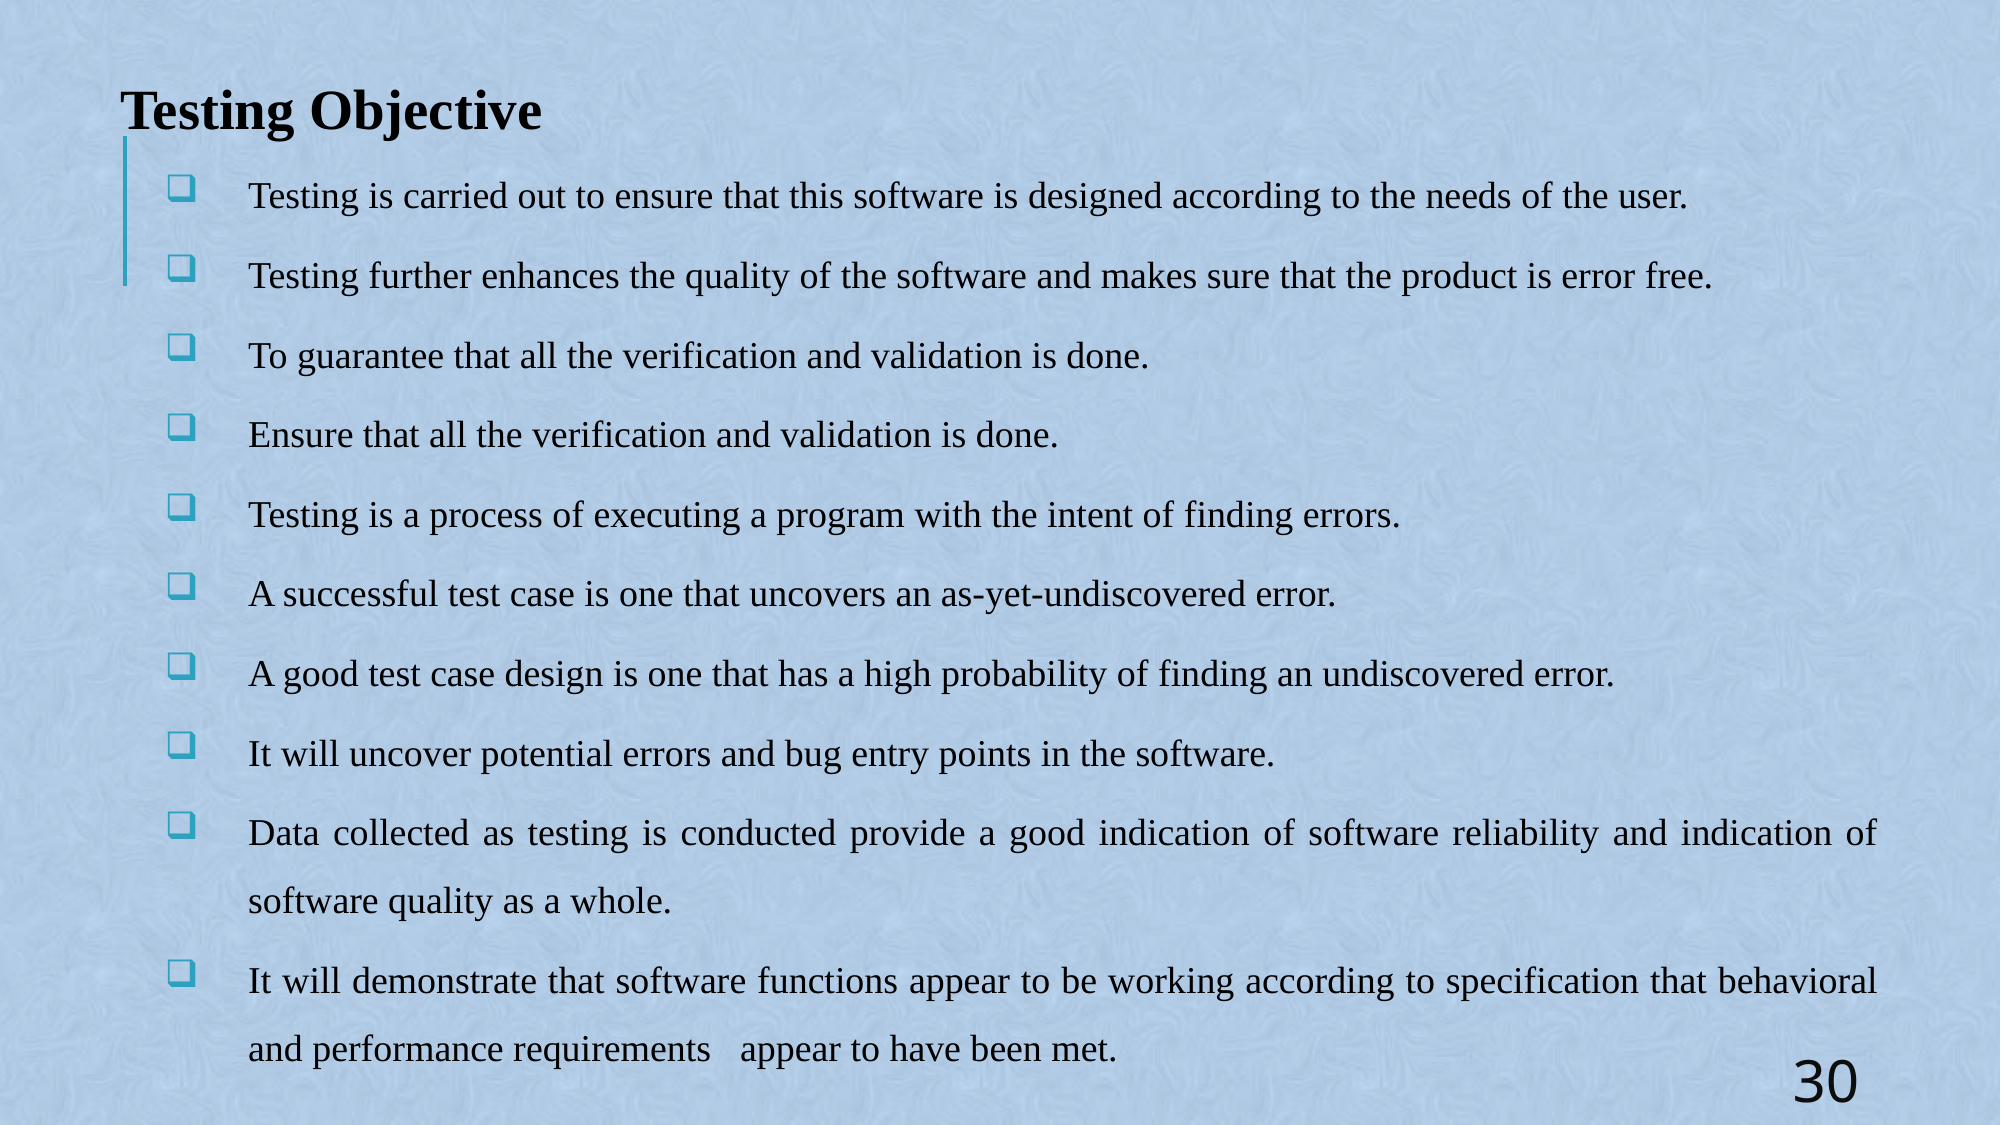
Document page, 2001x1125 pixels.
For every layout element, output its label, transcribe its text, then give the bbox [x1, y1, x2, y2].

slide_number 30 [1777, 1061, 1938, 1107]
list Testing Objective Testing is carried out to ensure that this software is designed according to the needs of the user. Testing further enhances the quality of the software and makes sure that the product is error free. To guarantee that all the verification and validation is done. Ensure that all the verification and validation is done. Testing is a process of executing a program with the intent of finding errors. A successful test case is one that uncovers an as-yet-undiscovered error. A good test case design is one that has a high probability of finding an undiscovered error. It will uncover potential errors and bug entry points in the software. Data collected as testing is conducted provide a good indication of software reliability and indication of software quality as a whole. It will demonstrate that software functions appear to be working according to specification that behavioral and performance requirements appear to have been met. [112, 30, 1887, 1078]
